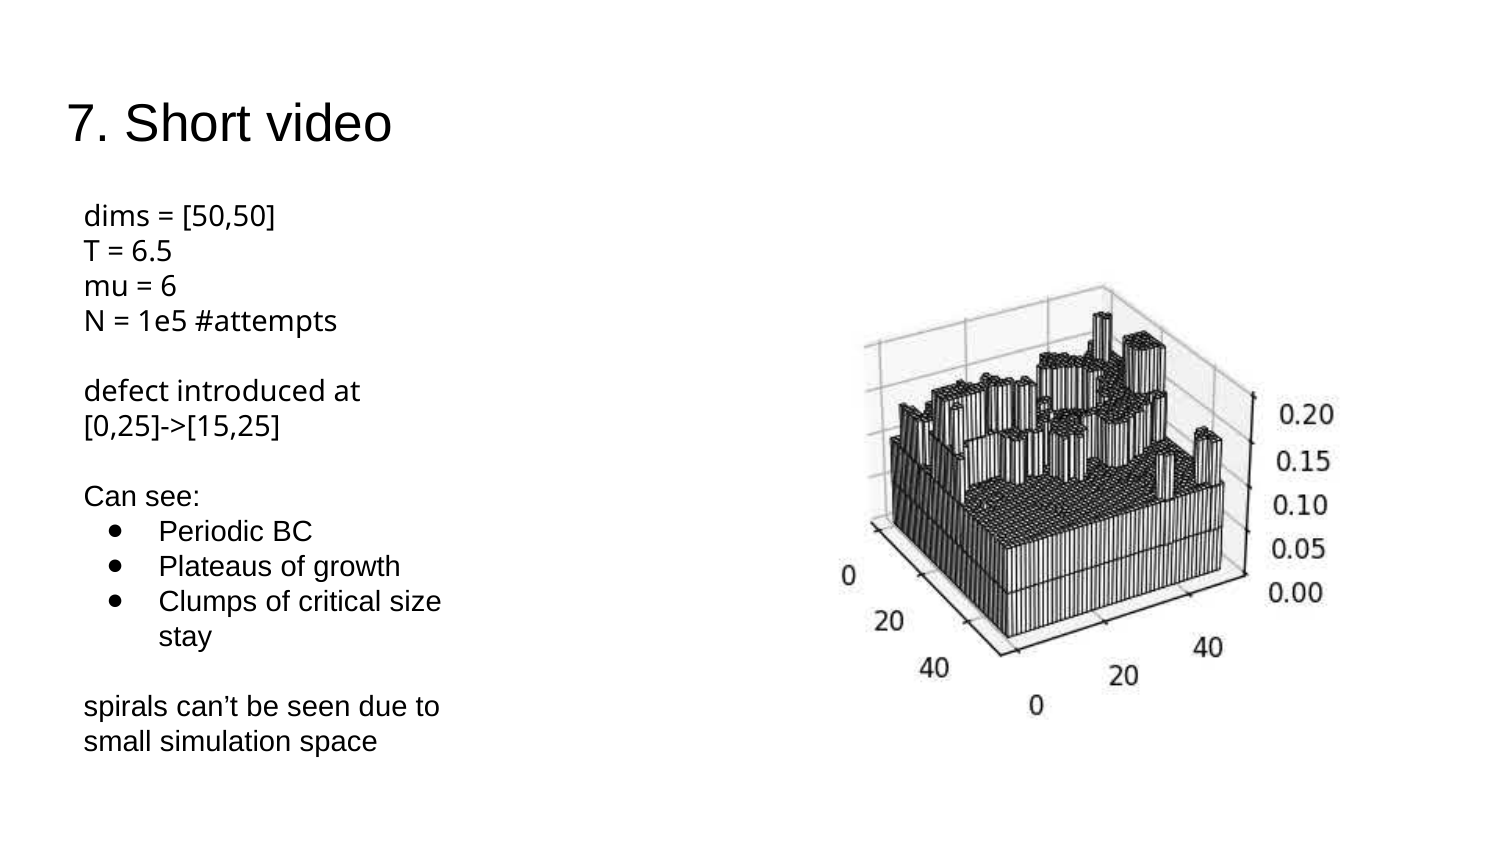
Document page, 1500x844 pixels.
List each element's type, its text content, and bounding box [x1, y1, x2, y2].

picture [663, 182, 1415, 746]
text_box dims = [50,50] T = 6.5 mu = 6 N = 1e5 #attempts defect introduced at [0,25]->[15,25] Can see: Periodic BC Plateaus of growth Clumps of critical size stay spirals can’t be seen due to small simulation space [68, 182, 479, 772]
title 7. Short video [51, 72, 1449, 167]
